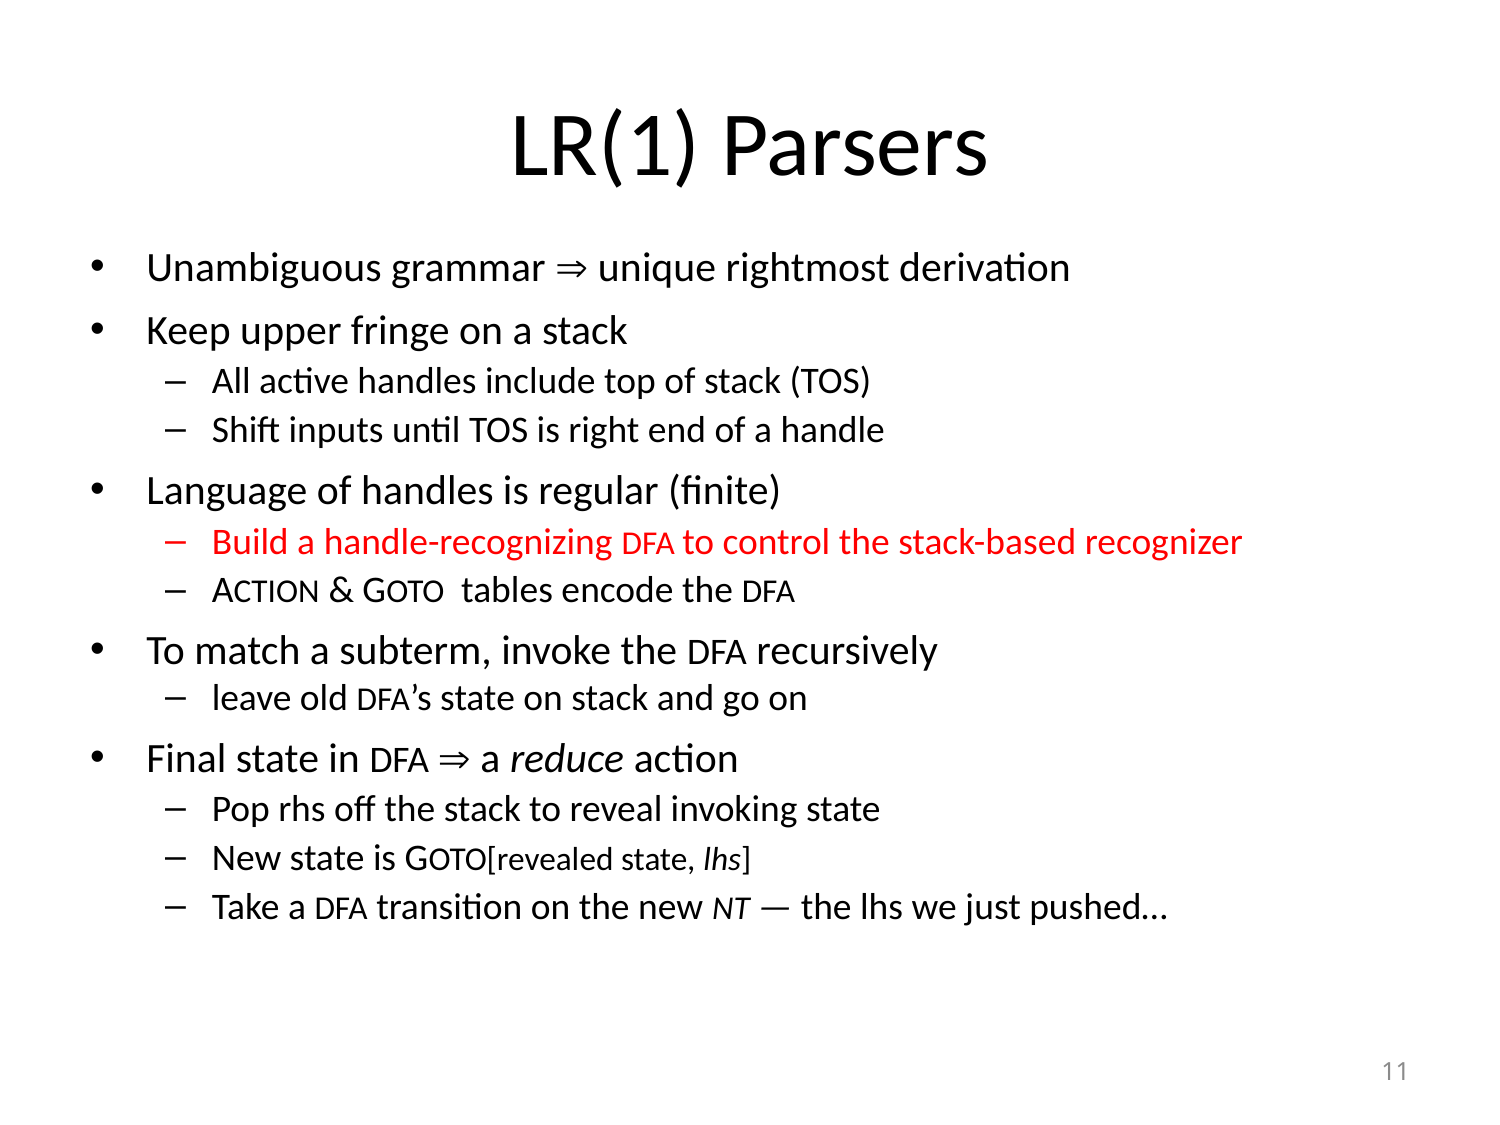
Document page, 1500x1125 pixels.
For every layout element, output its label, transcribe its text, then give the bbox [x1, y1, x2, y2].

slide_number 11 [1074, 1042, 1425, 1103]
title LR(1) Parsers [75, 45, 1425, 232]
list Unambiguous grammar  unique rightmost derivation Keep upper fringe on a stack All active handles include top of stack (TOS) Shift inputs until TOS is right end of a handle Language of handles is regular (finite) Build a handle-recognizing DFA to control the stack-based recognizer ACTION & GOTO tables encode the DFA To match a subterm, invoke the DFA recursively leave old DFA’s state on stack and go on Final state in DFA  a reduce action Pop rhs off the stack to reveal invoking state New state is GOTO[revealed state, lhs] Take a DFA transition on the new NT — the lhs we just pushed… [75, 232, 1425, 1005]
